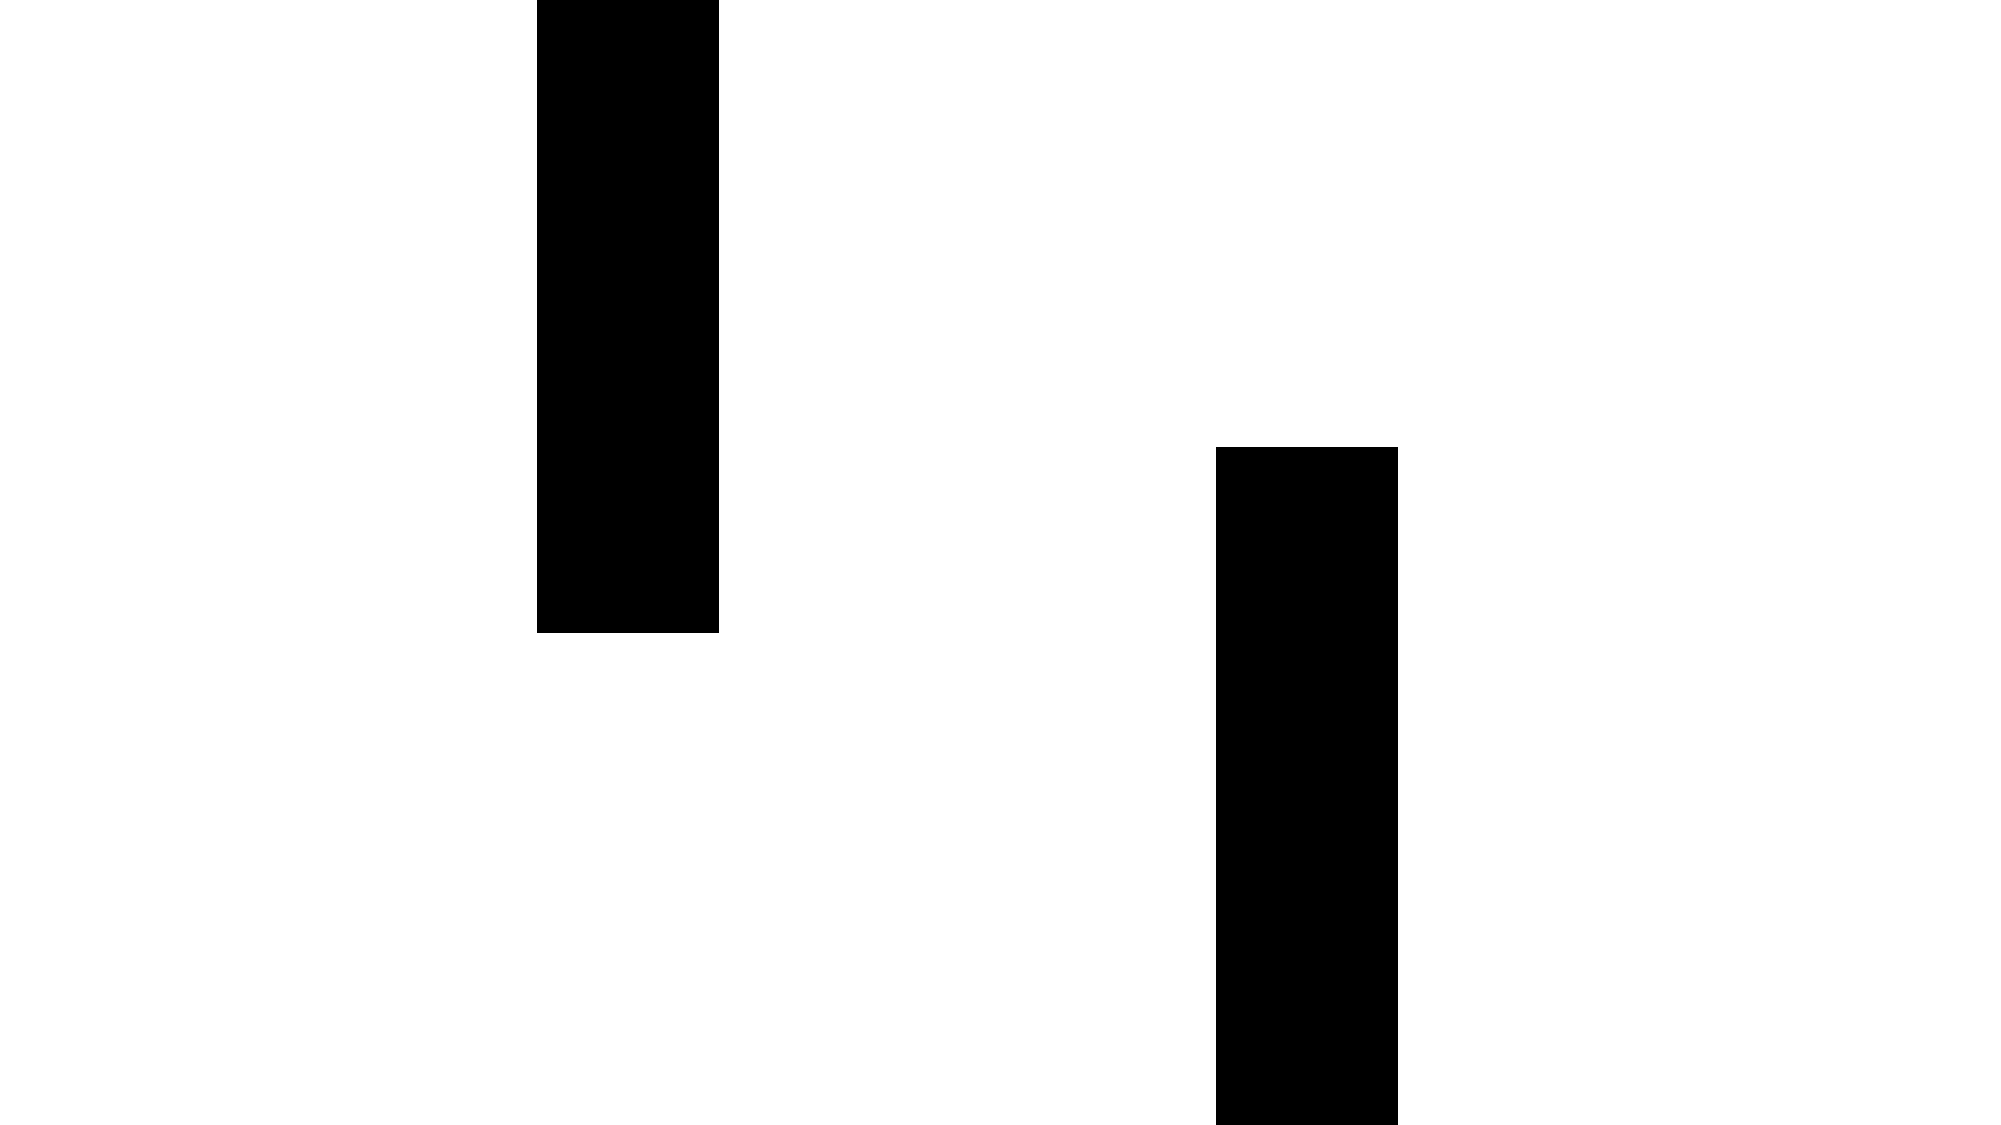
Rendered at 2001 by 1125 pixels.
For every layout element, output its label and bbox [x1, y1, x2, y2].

text_box [537, 0, 719, 633]
text_box [1216, 447, 1398, 1125]
